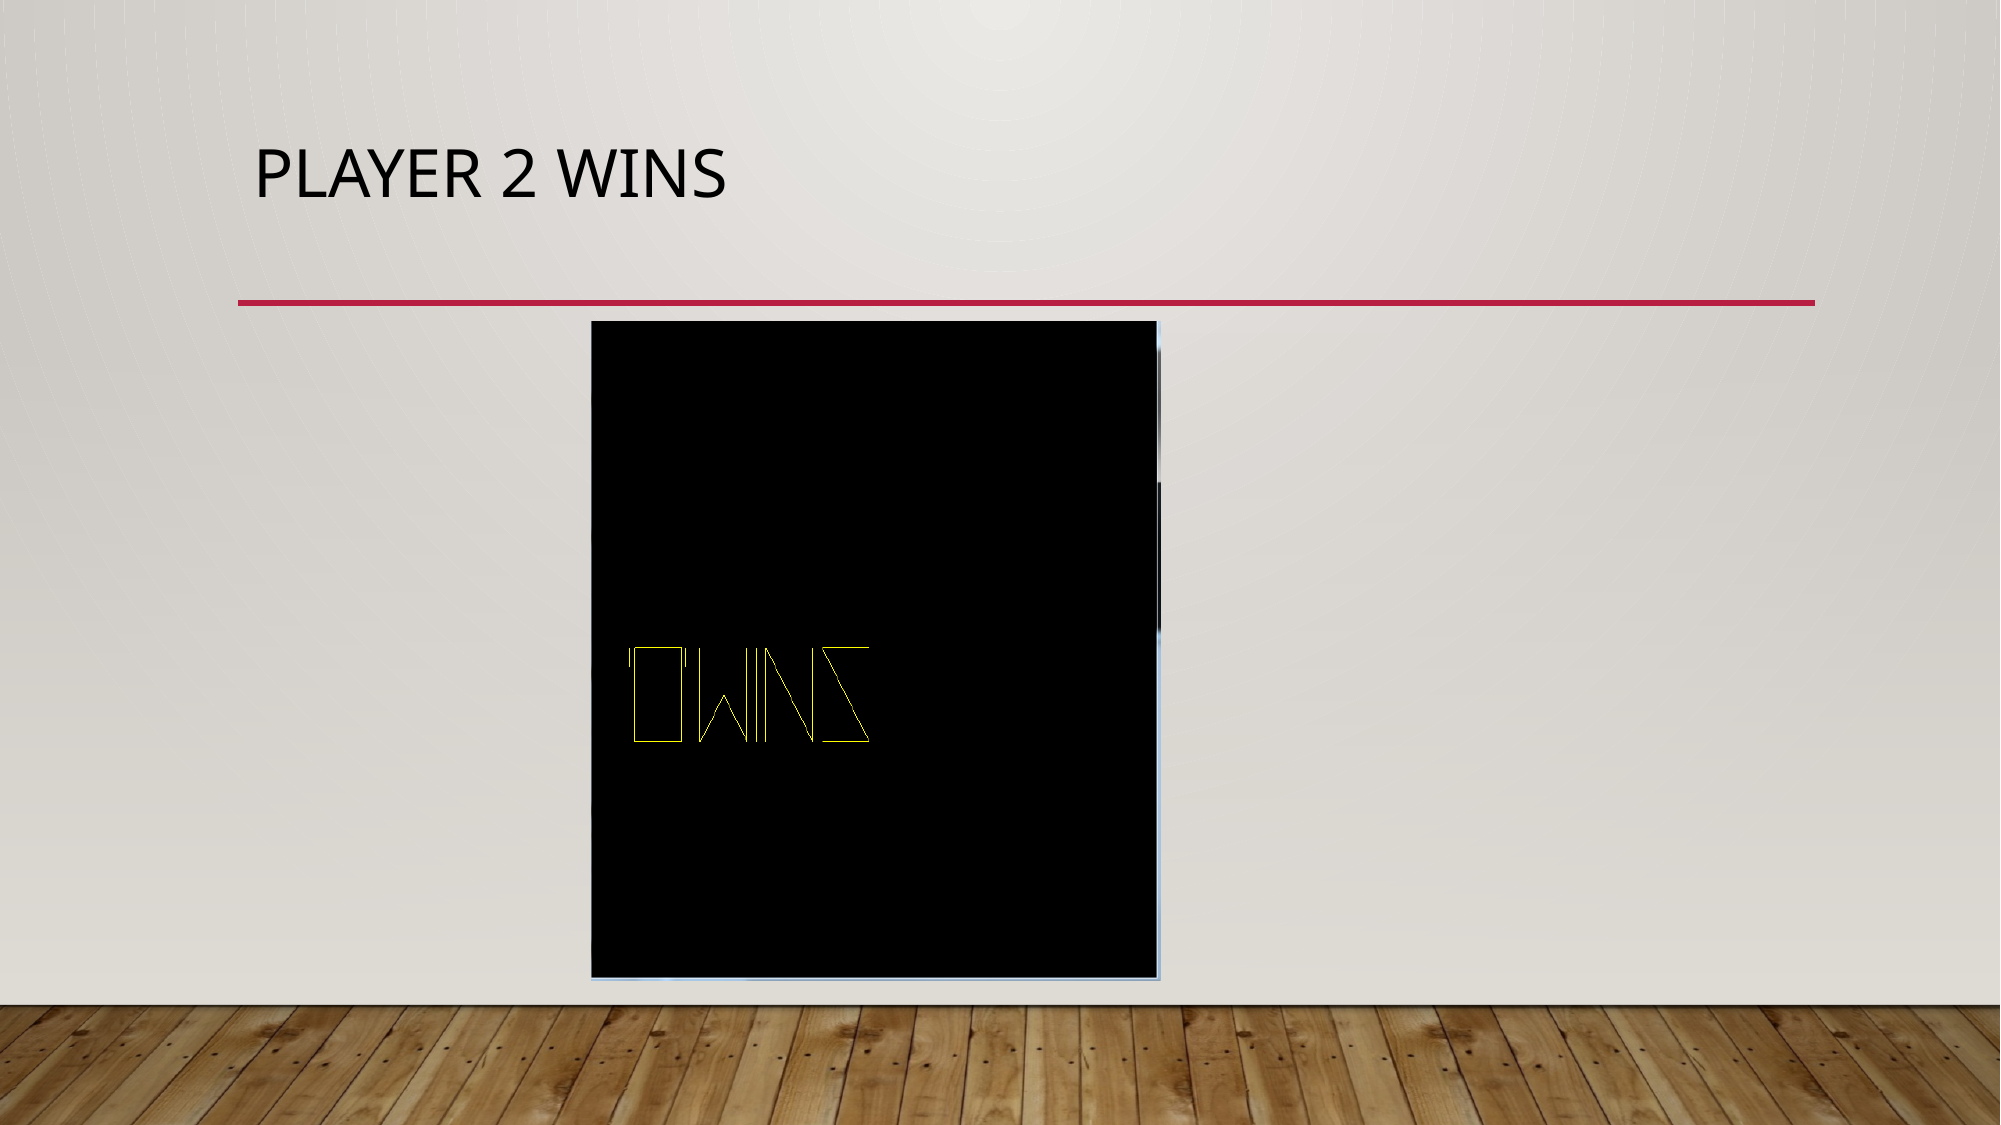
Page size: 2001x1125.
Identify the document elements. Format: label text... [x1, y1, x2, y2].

picture [0, 1005, 2000, 1125]
picture [590, 321, 1161, 981]
title Player 2 wins [238, 131, 1814, 305]
